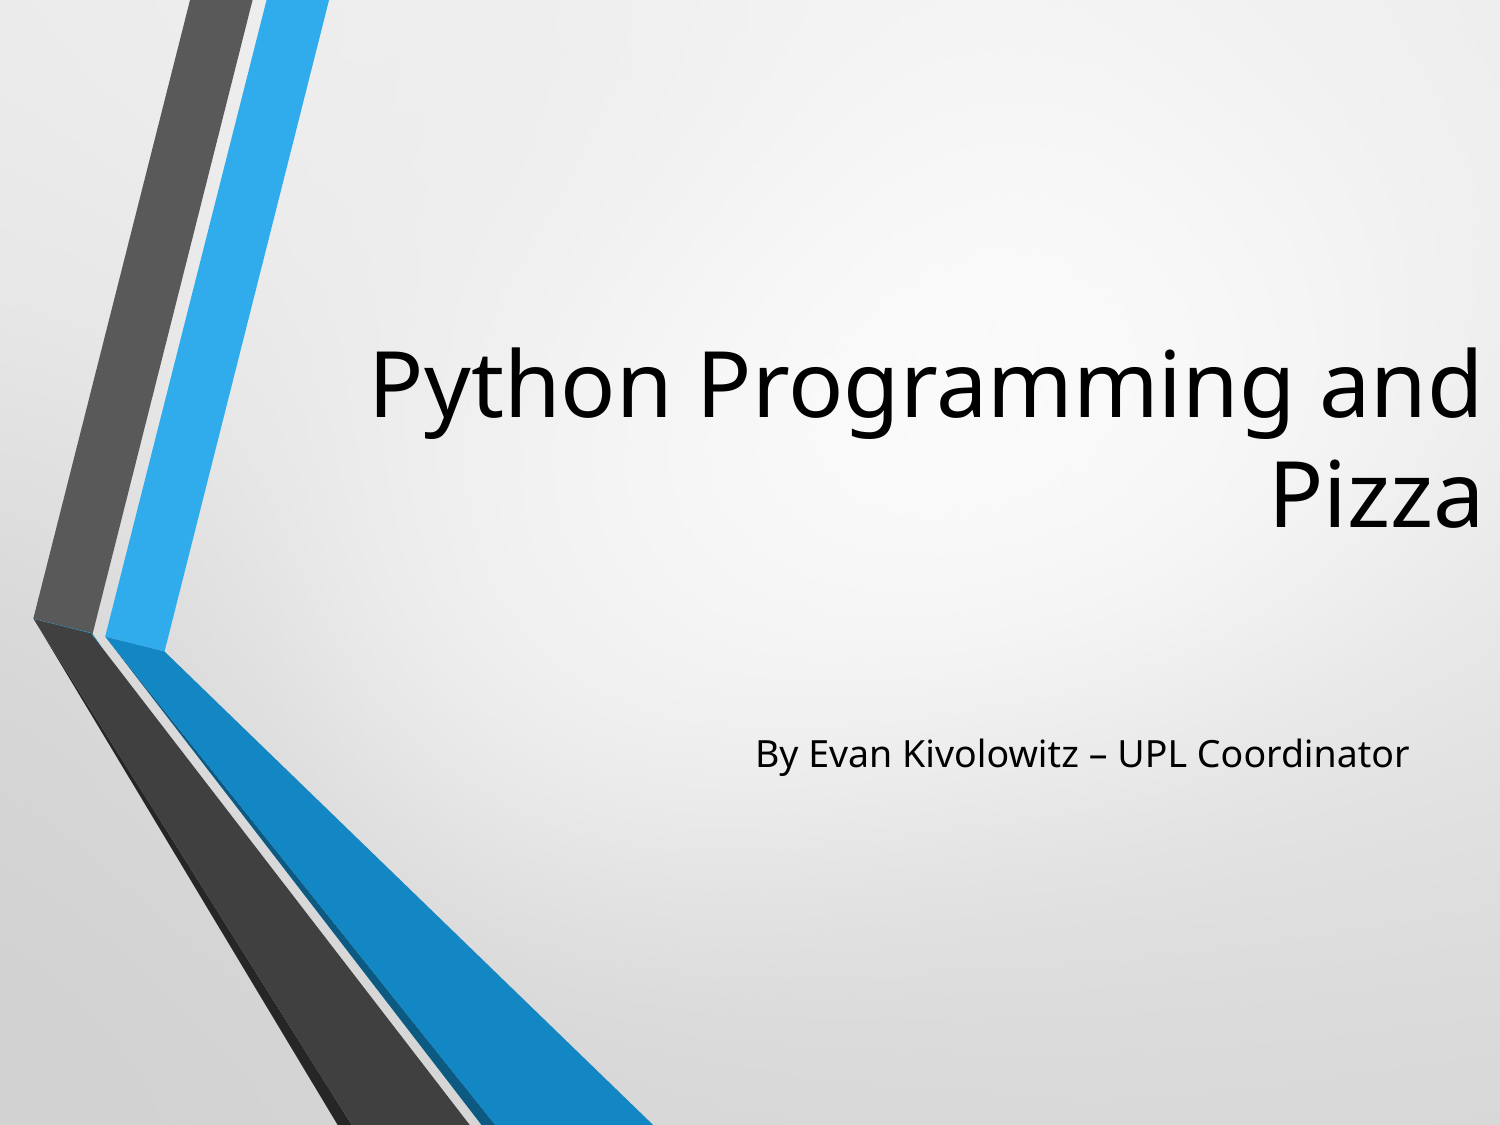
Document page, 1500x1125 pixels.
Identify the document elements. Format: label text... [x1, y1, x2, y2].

subtitle By Evan Kivolowitz – UPL Coordinator [479, 722, 1425, 947]
title Python Programming and Pizza [256, 177, 1500, 554]
